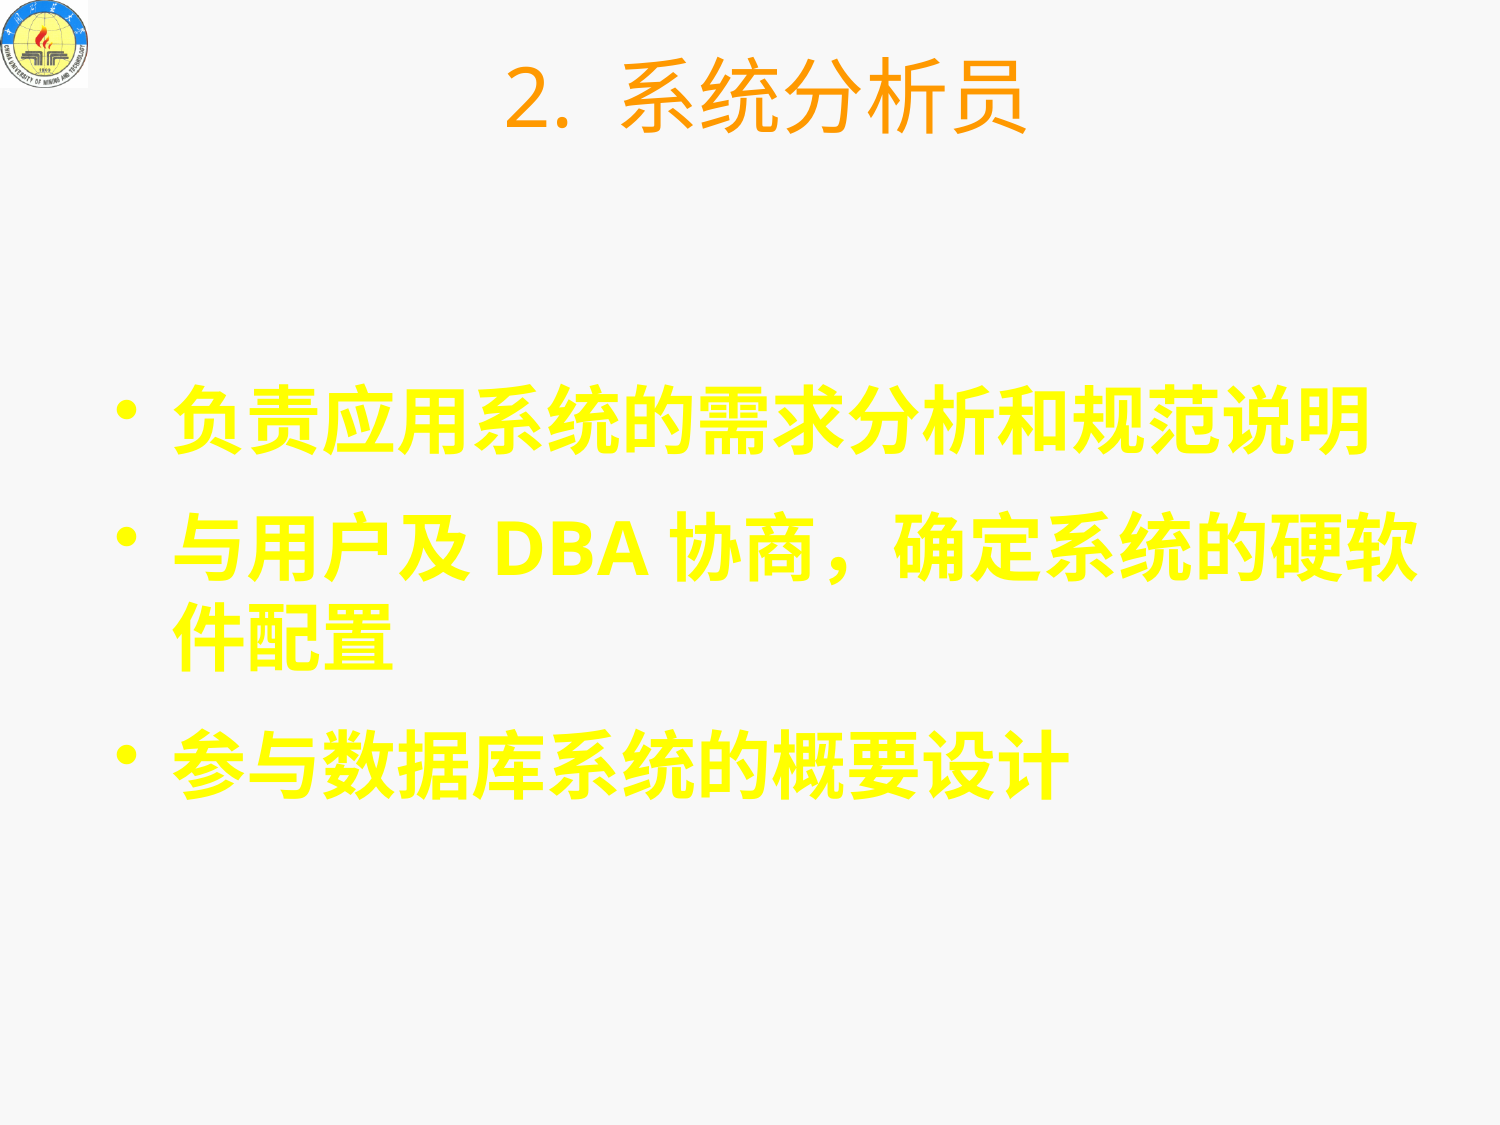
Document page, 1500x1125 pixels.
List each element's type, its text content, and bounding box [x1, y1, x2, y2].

title 2. 系统分析员 [76, 0, 1459, 188]
list 负责应用系统的需求分析和规范说明 与用户及DBA协商，确定系统的硬软件配置 参与数据库系统的概要设计 [100, 267, 1436, 943]
picture [0, 0, 76, 88]
